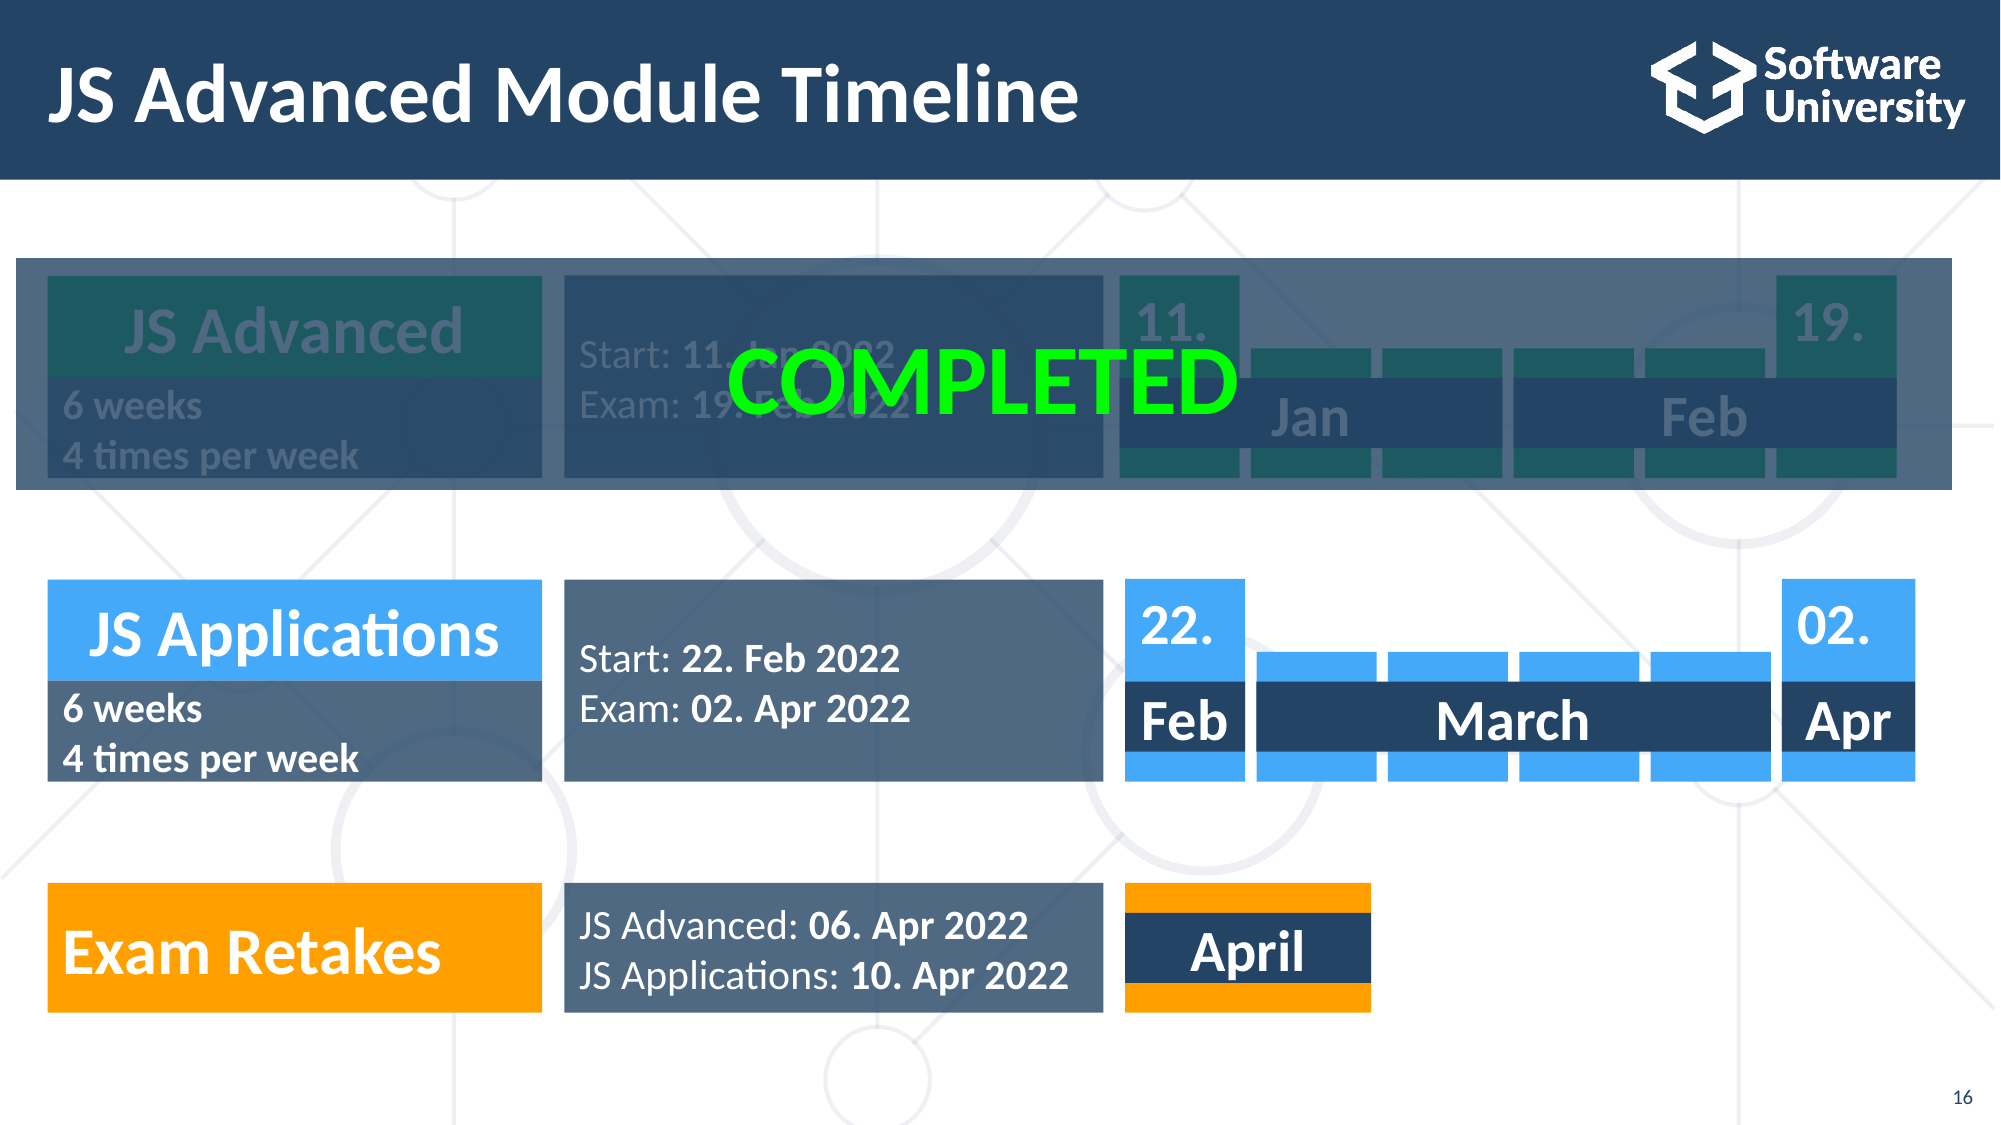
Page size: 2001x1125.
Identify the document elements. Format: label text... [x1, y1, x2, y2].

text_box Exam Retakes [46, 881, 544, 1015]
text_box 6 weeks 4 times per week [46, 679, 544, 784]
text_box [1124, 882, 1372, 1013]
text_box JS Advanced: 06. Apr 2022 JS Applications: 10. Apr 2022 [562, 881, 1105, 1015]
text_box Start: 22. Feb 2022 Exam: 02. Apr 2022 [562, 577, 1105, 784]
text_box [1124, 578, 1916, 782]
picture [1651, 41, 1966, 134]
text_box JS Applications [46, 577, 544, 679]
title JS Advanced Module Timeline [31, 16, 1625, 162]
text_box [1119, 275, 1897, 479]
text_box COMPLETED [14, 256, 1954, 492]
slide_number 16 [1927, 1067, 1989, 1117]
